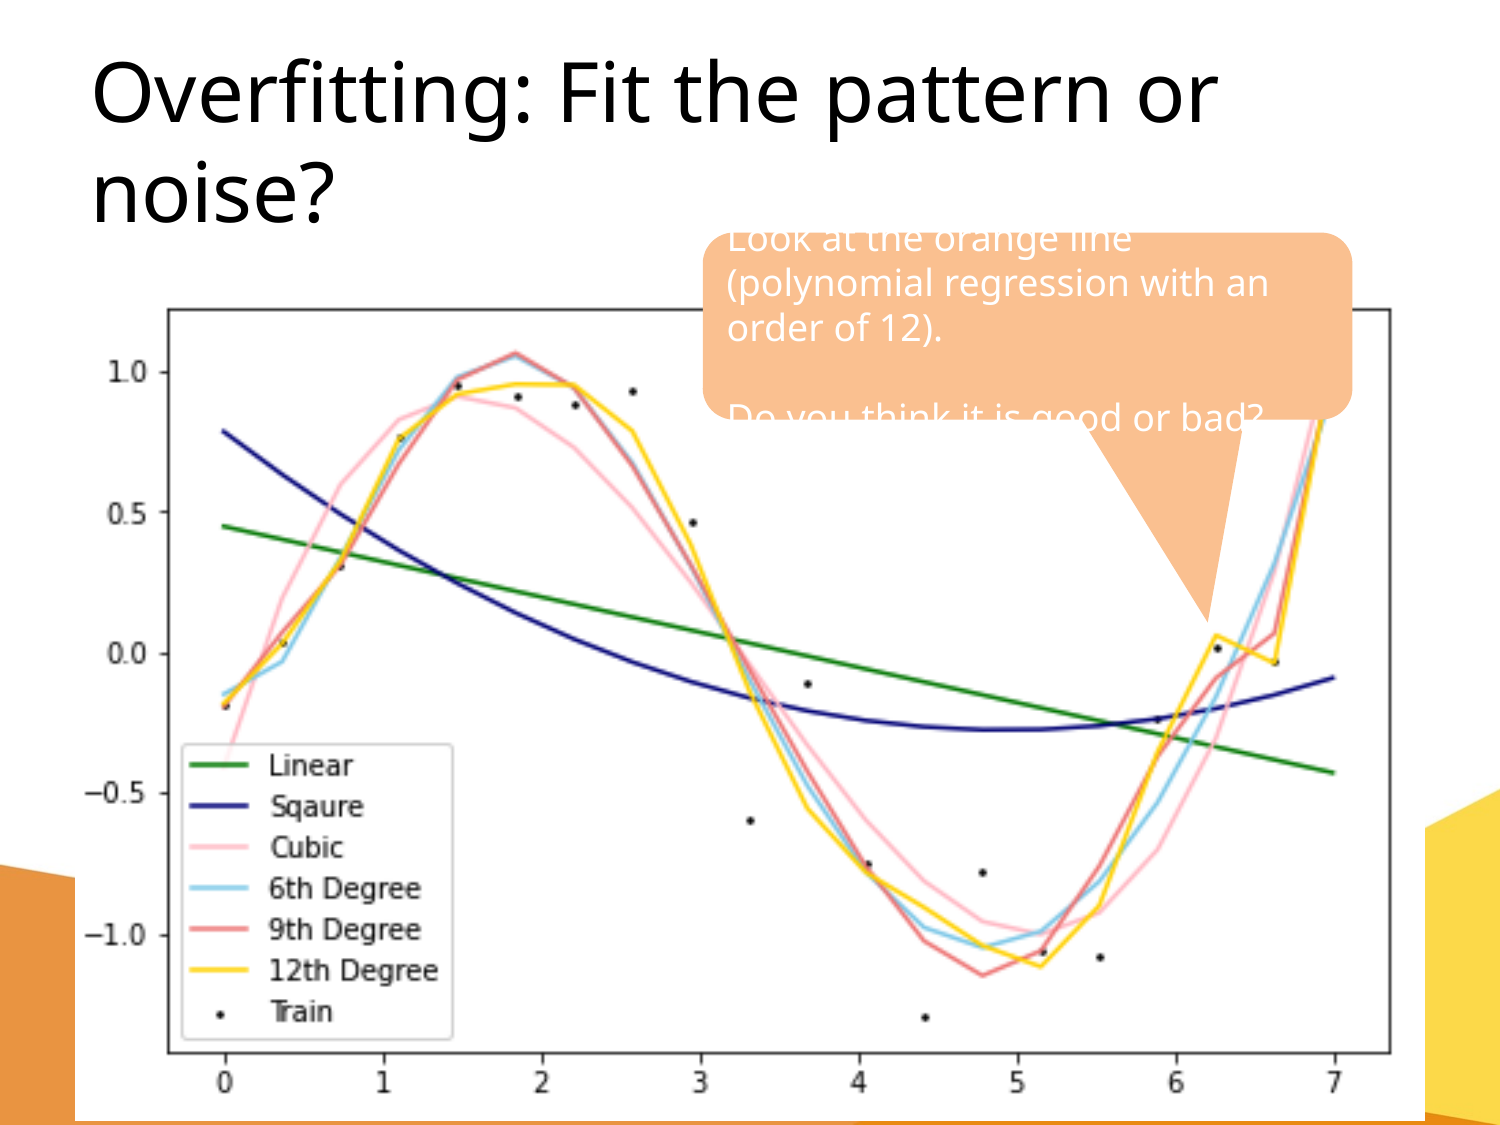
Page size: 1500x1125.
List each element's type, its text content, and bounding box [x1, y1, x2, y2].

text_box Look at the orange line (polynomial regression with an order of 12). Do you think it is good or bad? [700, 230, 1355, 288]
title Overfitting: Fit the pattern or noise? [75, 45, 1425, 233]
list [74, 289, 1426, 1122]
picture [0, 0, 1500, 1125]
